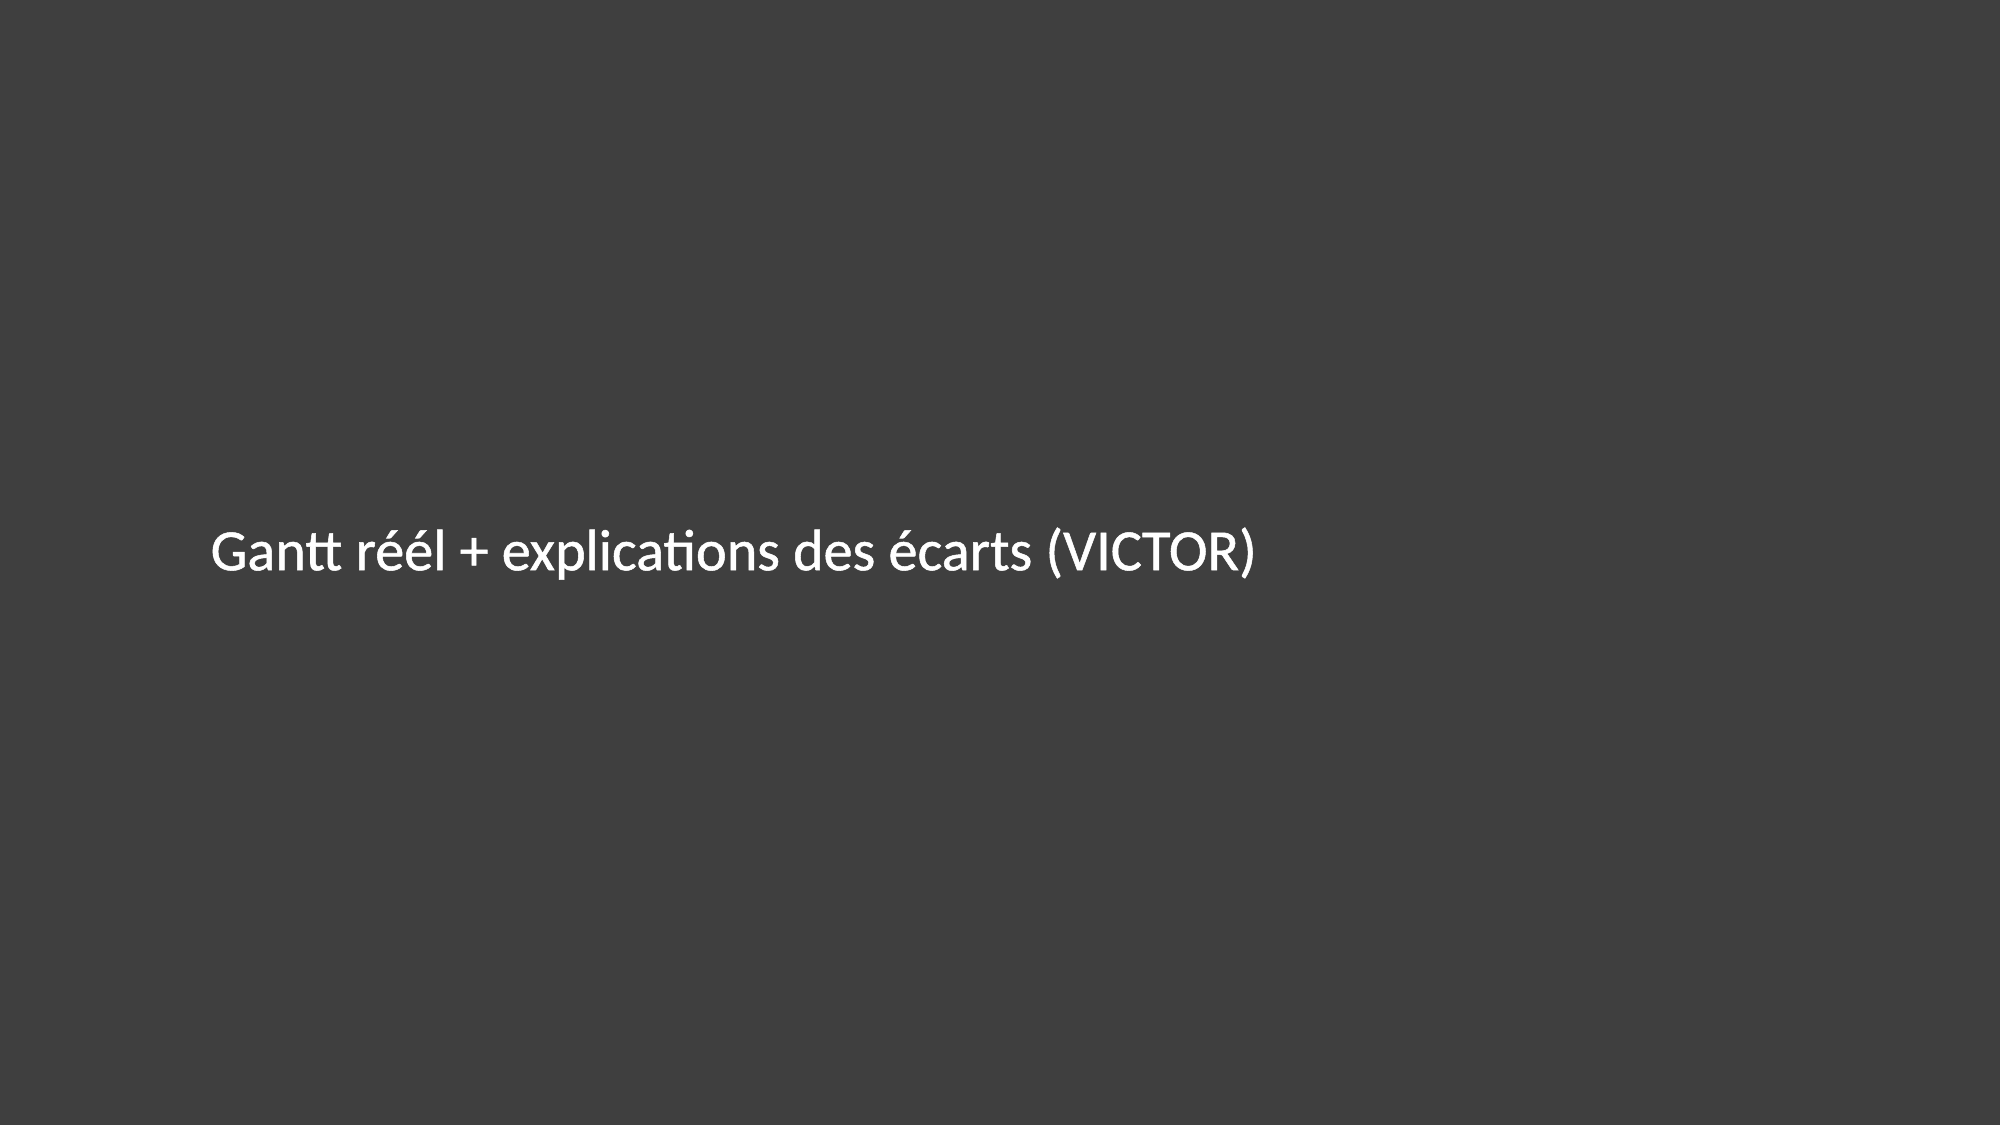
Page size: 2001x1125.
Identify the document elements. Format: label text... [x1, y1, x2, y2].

text_box Gantt réél + explications des écarts (VICTOR) [195, 512, 1921, 607]
